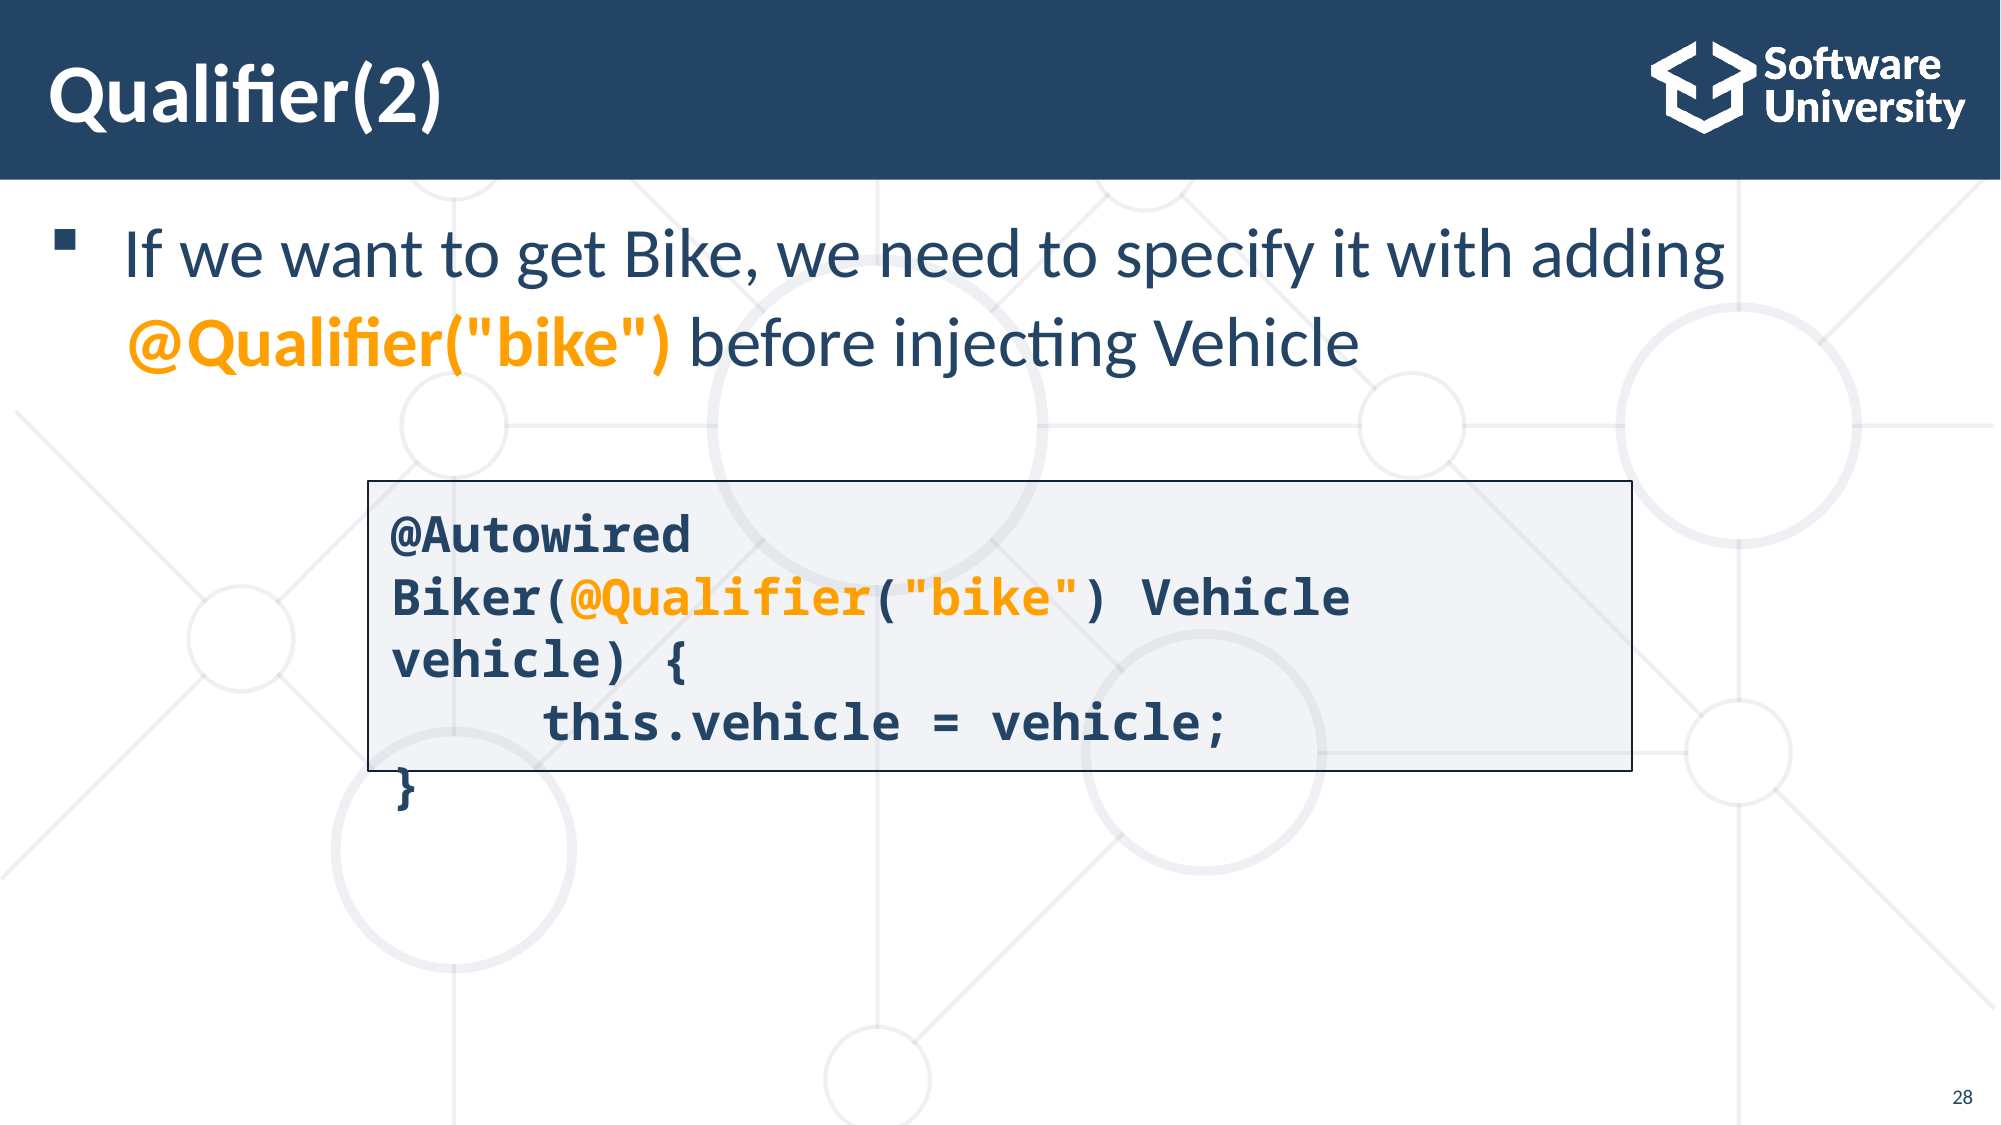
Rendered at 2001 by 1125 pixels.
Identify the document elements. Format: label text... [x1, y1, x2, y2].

list If we want to get Bike, we need to specify it with adding @Qualifier("bike") before injecting Vehicle [31, 196, 1969, 1109]
picture [1651, 41, 1966, 134]
list @Autowired Biker(@Qualifier("bike") Vehicle vehicle) { this.vehicle = vehicle; } [367, 480, 1633, 772]
slide_number 28 [1927, 1067, 1989, 1117]
title Qualifier(2) [31, 16, 1625, 162]
